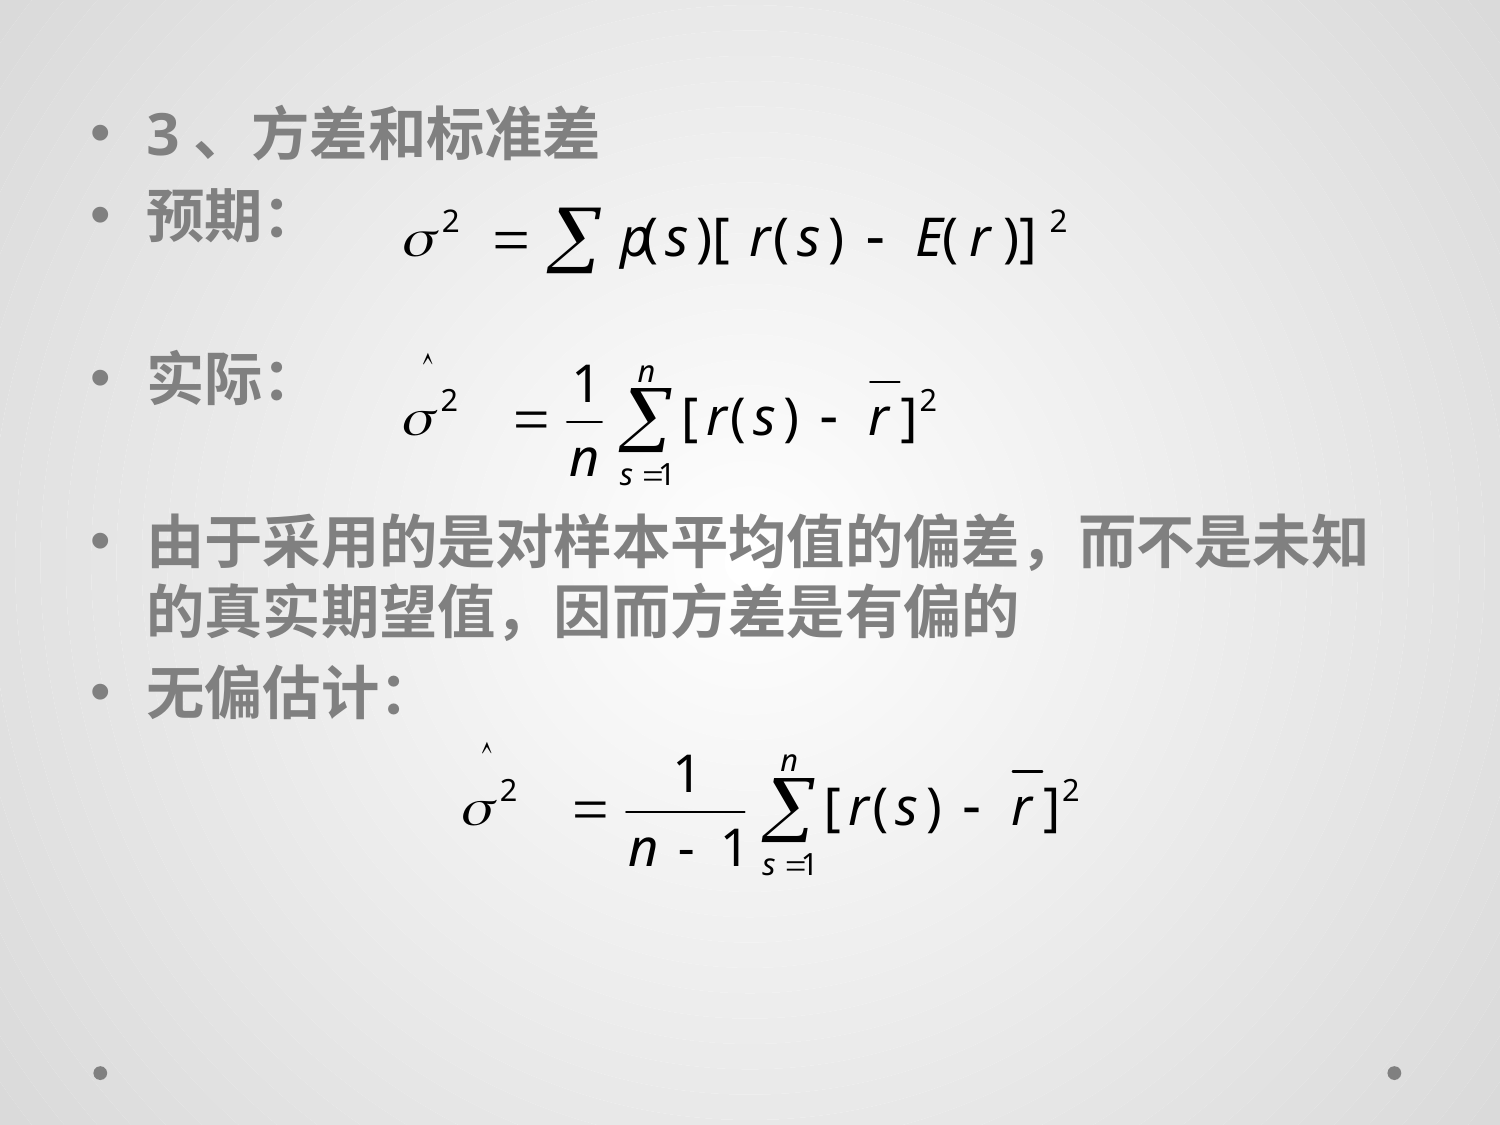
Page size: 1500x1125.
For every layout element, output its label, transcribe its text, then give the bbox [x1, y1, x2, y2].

list 3、方差和标准差 预期： 实际： 由于采用的是对样本平均值的偏差，而不是未知的真实期望值，因而方差是有偏的 无偏估计： [75, 90, 1425, 1005]
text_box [395, 325, 951, 497]
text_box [454, 715, 1093, 887]
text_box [395, 113, 1081, 369]
